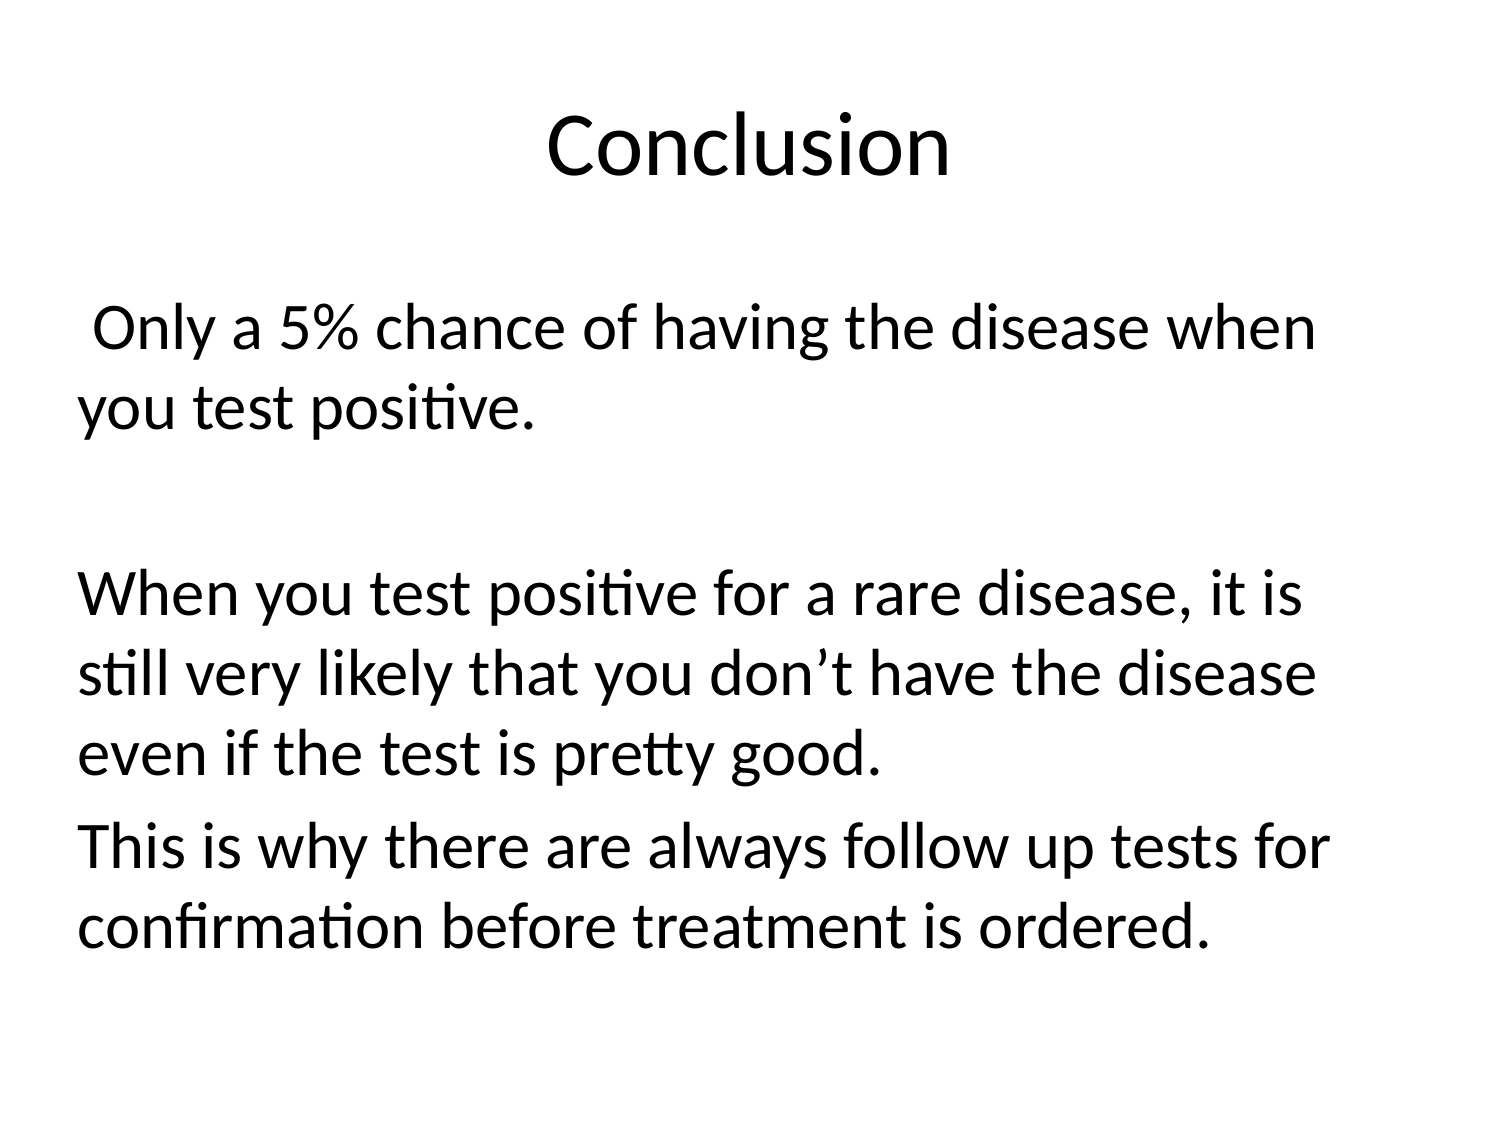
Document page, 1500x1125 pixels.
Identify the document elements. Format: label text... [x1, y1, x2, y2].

title Conclusion [75, 45, 1425, 233]
list Only a 5% chance of having the disease when you test positive. When you test positive for a rare disease, it is still very likely that you don’t have the disease even if the test is pretty good. This is why there are always follow up tests for confirmation before treatment is ordered. [62, 275, 1413, 865]
